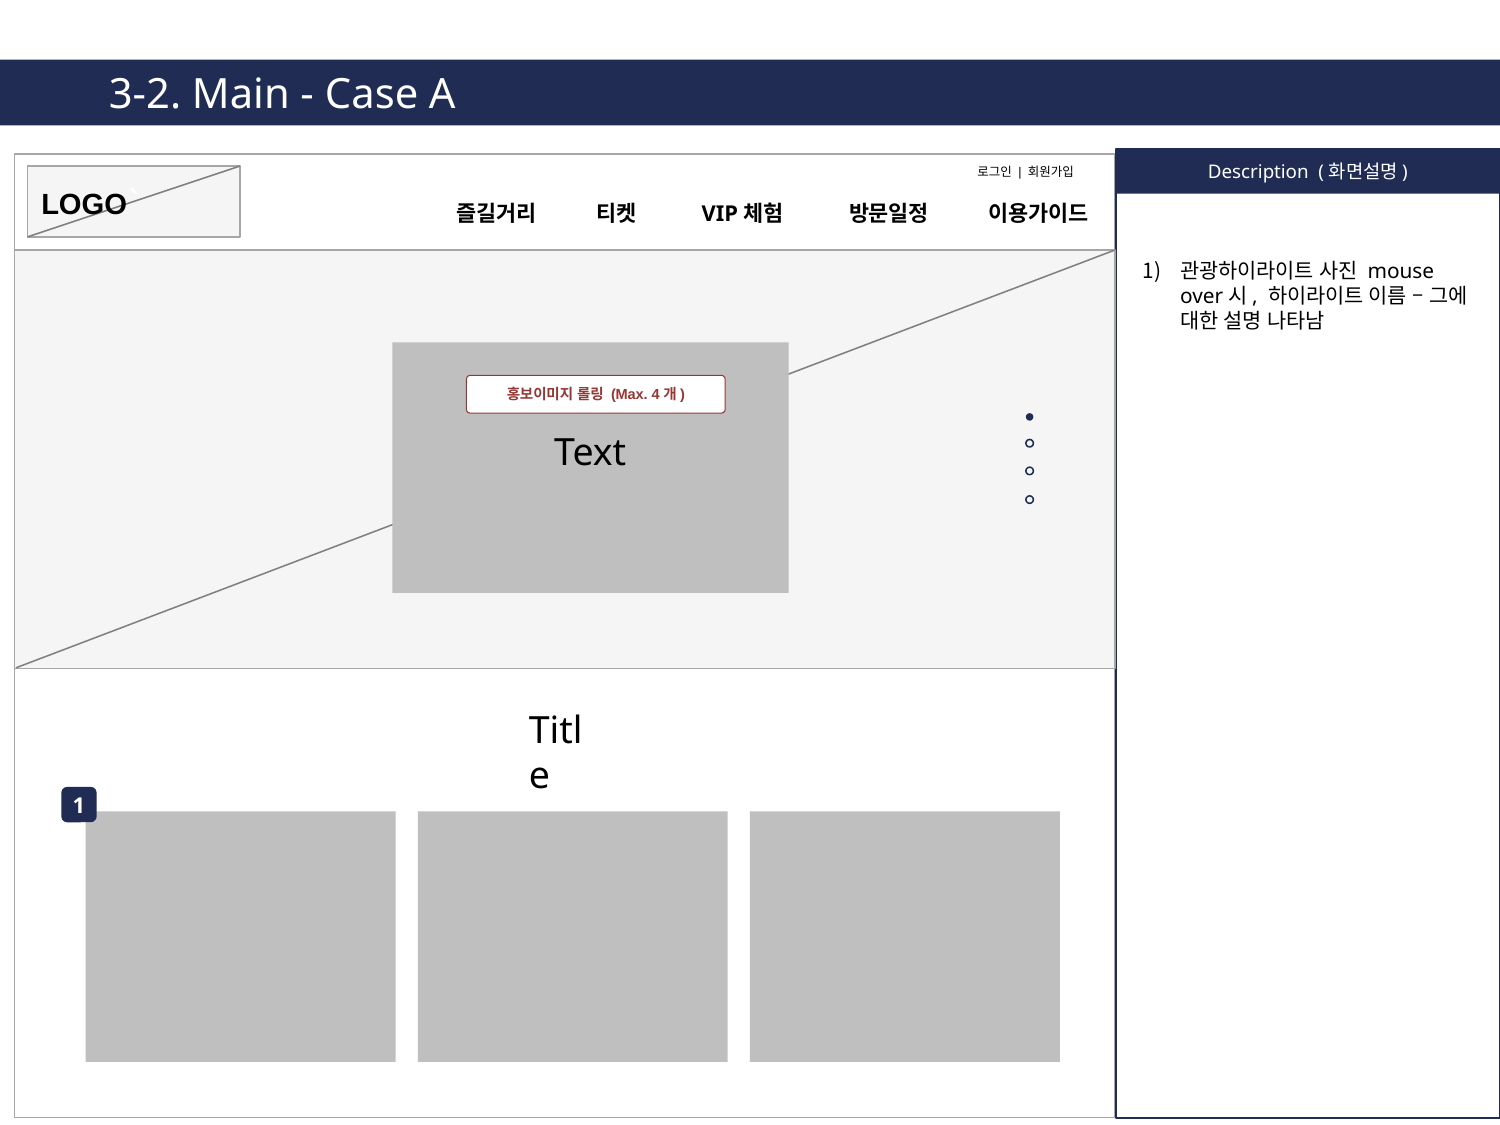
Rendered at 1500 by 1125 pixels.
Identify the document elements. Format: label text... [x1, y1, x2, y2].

text_box [0, 58, 1500, 128]
text_box 1 [59, 784, 99, 825]
text_box 3-2. Main - Case A [93, 59, 471, 125]
text_box [1111, 229, 1484, 1032]
text_box Title [514, 698, 617, 809]
text_box [12, 675, 1117, 1120]
text_box [748, 809, 1062, 1064]
text_box [416, 809, 730, 1064]
text_box [83, 809, 398, 1064]
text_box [14, 249, 1116, 669]
text_box [12, 152, 1117, 250]
text_box 로그인 | 회원가입 [962, 156, 1089, 186]
text_box 즐길거리 티켓 VIP체험 방문일정 이용가이드 [441, 192, 1105, 234]
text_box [27, 165, 241, 238]
text_box 관광하이라이트 사진 mouse over시, 하이라이트 이름 – 그에 대한 설명 나타남 [1127, 250, 1484, 340]
text_box [1117, 196, 1500, 1120]
text_box Description (화면설명) [1114, 147, 1500, 196]
